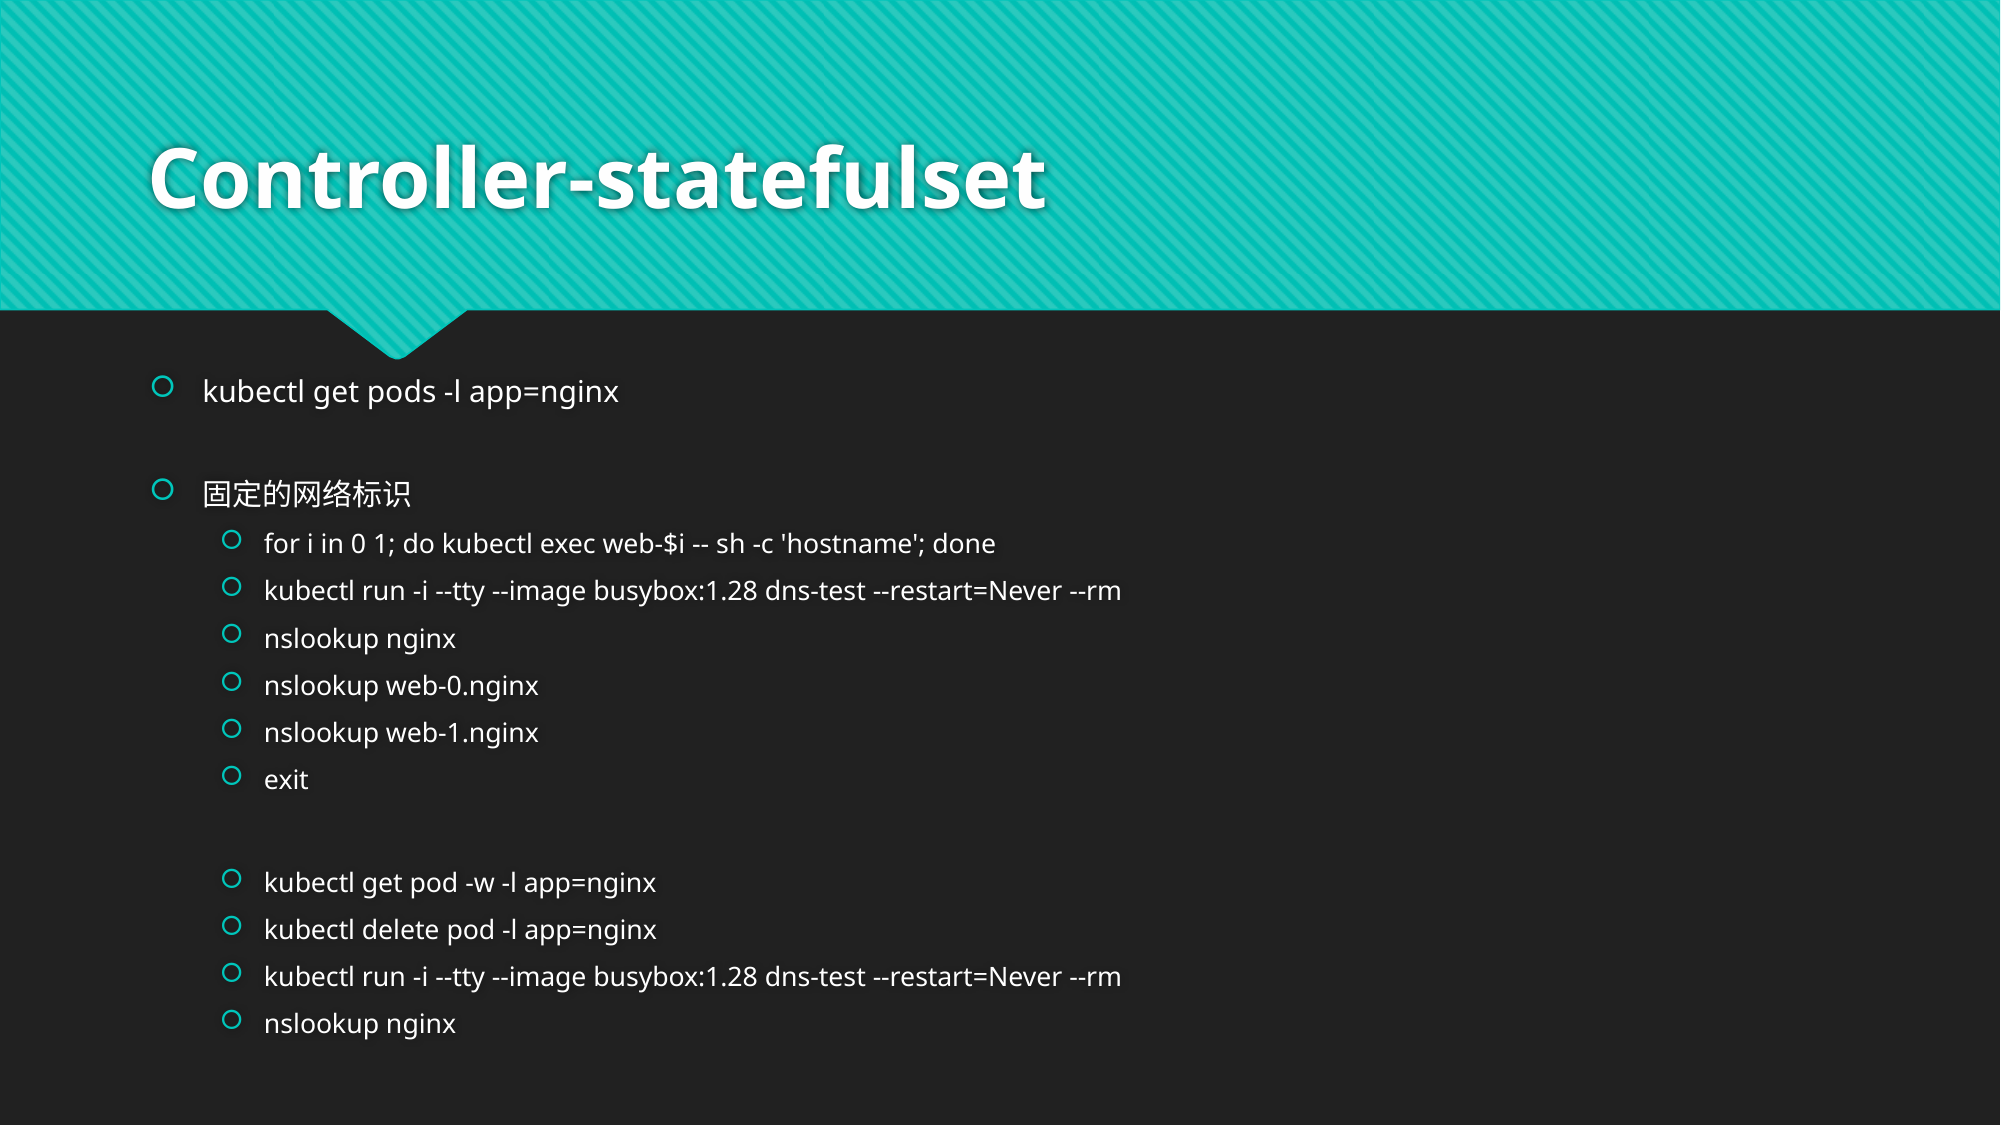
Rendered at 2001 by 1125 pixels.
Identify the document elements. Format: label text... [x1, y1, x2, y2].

list kubectl get pods -l app=nginx 固定的网络标识 for i in 0 1; do kubectl exec web-$i -- sh -c 'hostname'; done kubectl run -i --tty --image busybox:1.28 dns-test --restart=Never --rm nslookup nginx nslookup web-0.nginx nslookup web-1.nginx exit kubectl get pod -w -l app=nginx kubectl delete pod -l app=nginx kubectl run -i --tty --image busybox:1.28 dns-test --restart=Never --rm nslookup nginx [134, 364, 1866, 1055]
title Controller-statefulset [132, 73, 1868, 233]
